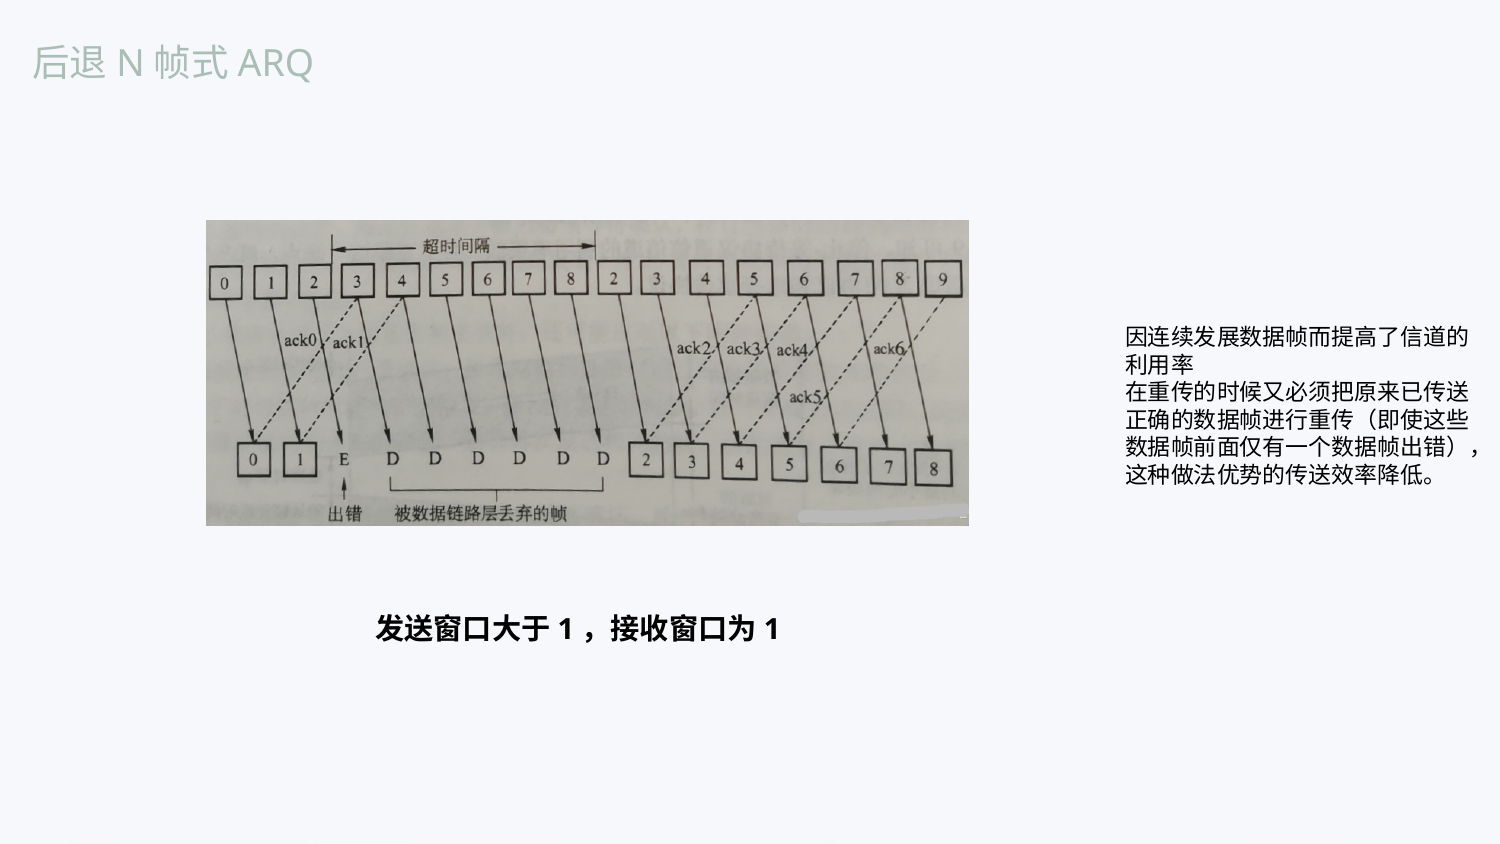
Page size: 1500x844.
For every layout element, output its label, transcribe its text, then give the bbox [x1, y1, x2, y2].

picture [206, 220, 969, 526]
text_box 发送窗口大于1，接收窗口为1 [360, 603, 815, 653]
text_box 因连续发展数据帧而提高了信道的利用率 在重传的时候又必须把原来已传送正确的数据帧进行重传（即使这些数据帧前面仅有一个数据帧出错），这种做法优势的传送效率降低。 [1110, 315, 1500, 496]
text_box 后退N帧式ARQ [17, 32, 436, 92]
